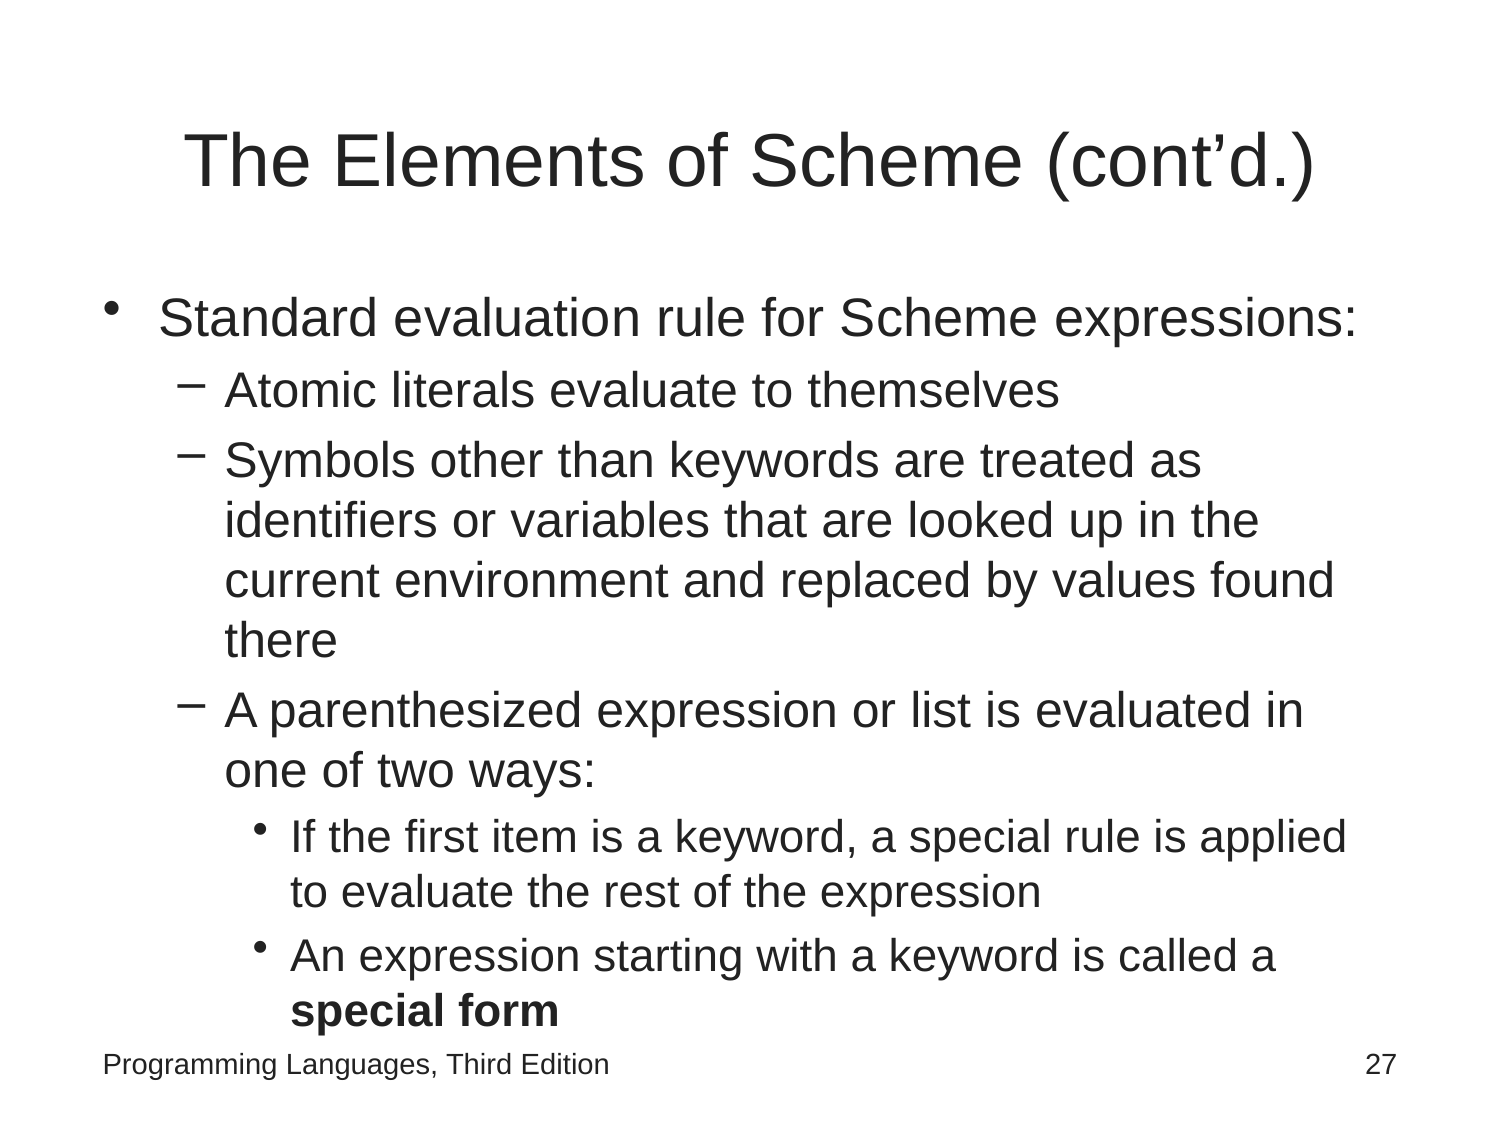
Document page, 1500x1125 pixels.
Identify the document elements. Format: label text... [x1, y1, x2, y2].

footer Programming Languages, Third Edition [87, 1037, 1051, 1101]
list Standard evaluation rule for Scheme expressions: Atomic literals evaluate to themselves Symbols other than keywords are treated as identifiers or variables that are looked up in the current environment and replaced by values found there A parenthesized expression or list is evaluated in one of two ways: If the first item is a keyword, a special rule is applied to evaluate the rest of the expression An expression starting with a keyword is called a special form [87, 275, 1413, 1025]
title The Elements of Scheme (cont’d.) [87, 62, 1413, 250]
slide_number 27 [1074, 1037, 1413, 1101]
